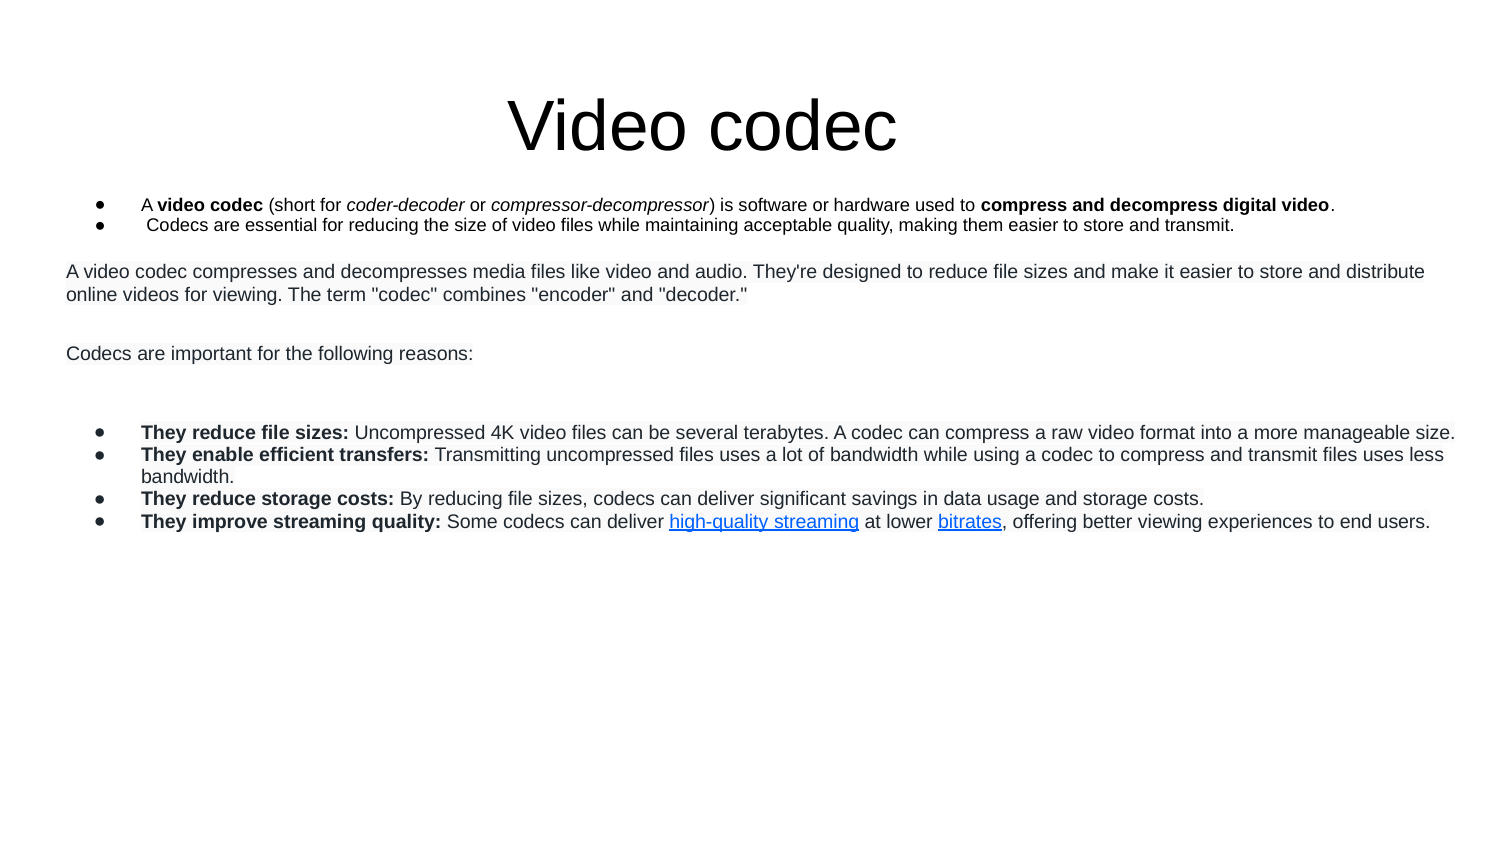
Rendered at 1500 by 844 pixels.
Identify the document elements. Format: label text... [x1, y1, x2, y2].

subtitle A video codec (short for coder-decoder or compressor-decompressor) is software or hardware used to compress and decompress digital video. Codecs are essential for reducing the size of video files while maintaining acceptable quality, making them easier to store and transmit. A video codec compresses and decompresses media files like video and audio. They're designed to reduce file sizes and make it easier to store and distribute online videos for viewing. The term "codec" combines "encoder" and "decoder." Codecs are important for the following reasons: They reduce file sizes: Uncompressed 4K video files can be several terabytes. A codec can compress a raw video format into a more manageable size. They enable efficient transfers: Transmitting uncompressed files uses a lot of bandwidth while using a codec to compress and transmit files uses less bandwidth. They reduce storage costs: By reducing file sizes, codecs can deliver significant savings in data usage and storage costs. They improve streaming quality: Some codecs can deliver high-quality streaming at lower bitrates, offering better viewing experiences to end users. [51, 179, 1488, 641]
title Video codec [41, 18, 1365, 180]
